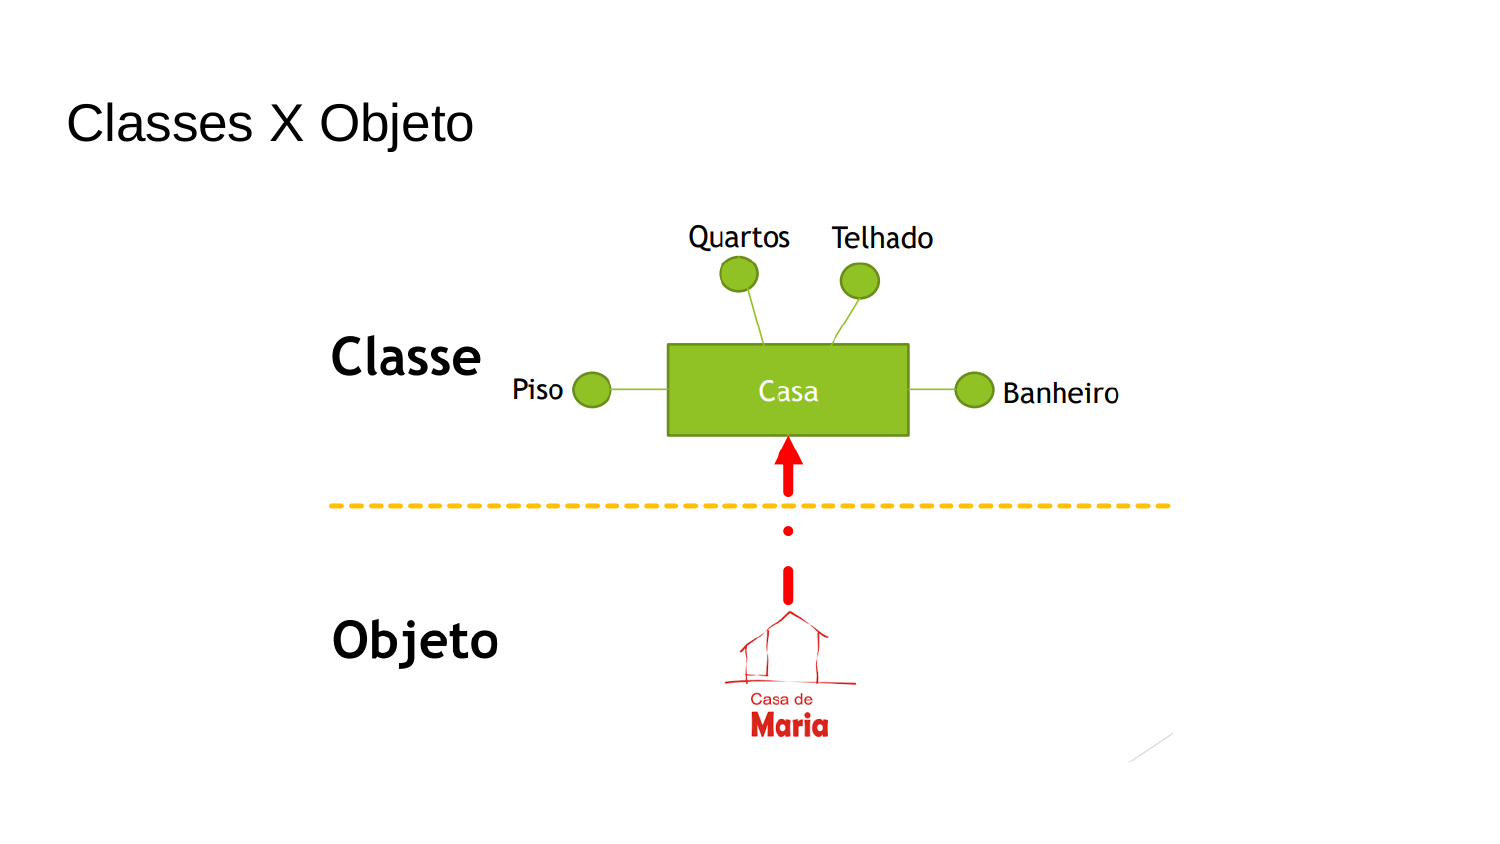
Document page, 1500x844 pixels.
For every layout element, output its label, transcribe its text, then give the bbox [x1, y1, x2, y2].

picture [271, 200, 1173, 762]
title Classes X Objeto [51, 72, 1449, 167]
